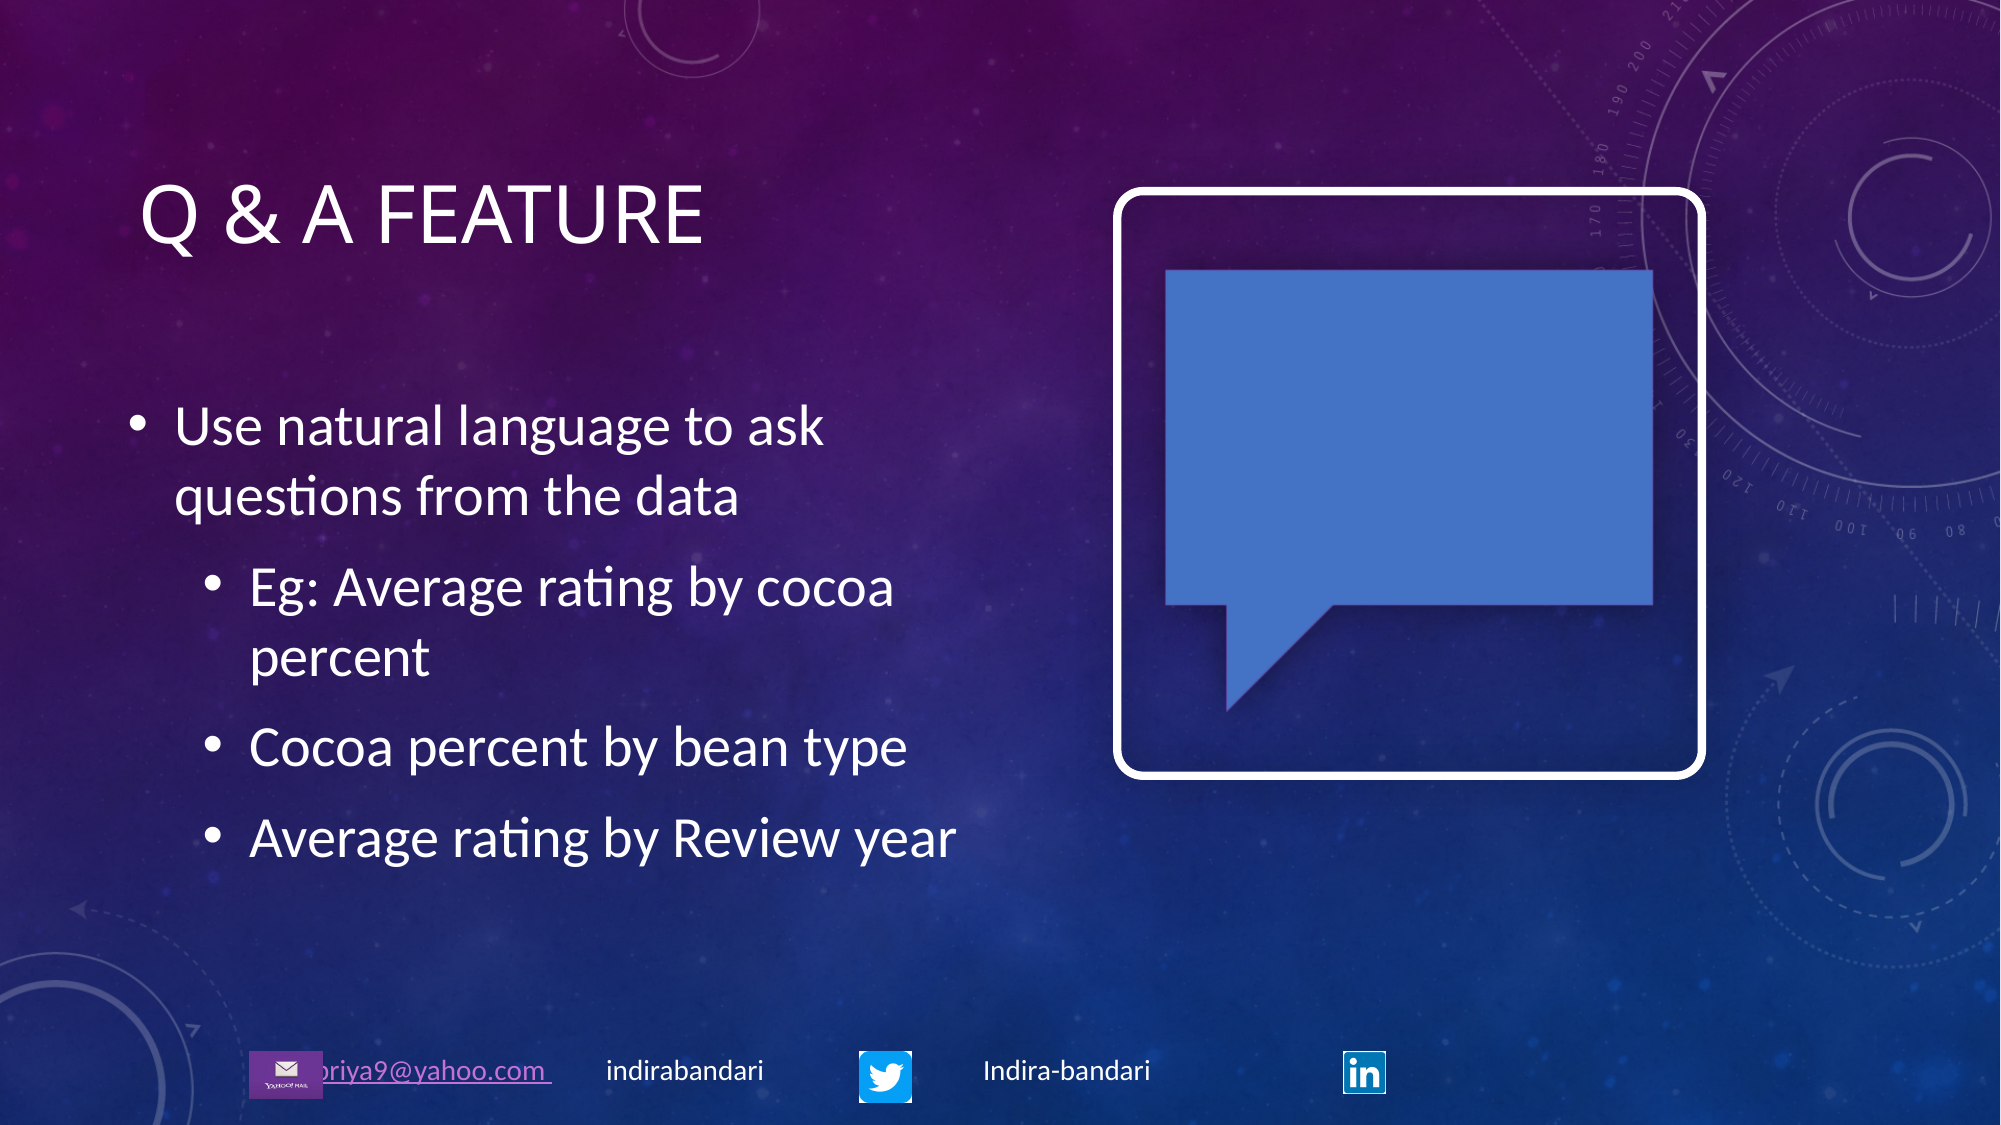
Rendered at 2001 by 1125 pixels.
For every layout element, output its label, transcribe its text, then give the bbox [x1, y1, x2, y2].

picture [0, 0, 2001, 1125]
list Use natural language to ask questions from the data Eg: Average rating by cocoa percent Cocoa percent by bean type Average rating by Review year [112, 379, 1053, 950]
title Q & A Feature [123, 134, 742, 268]
